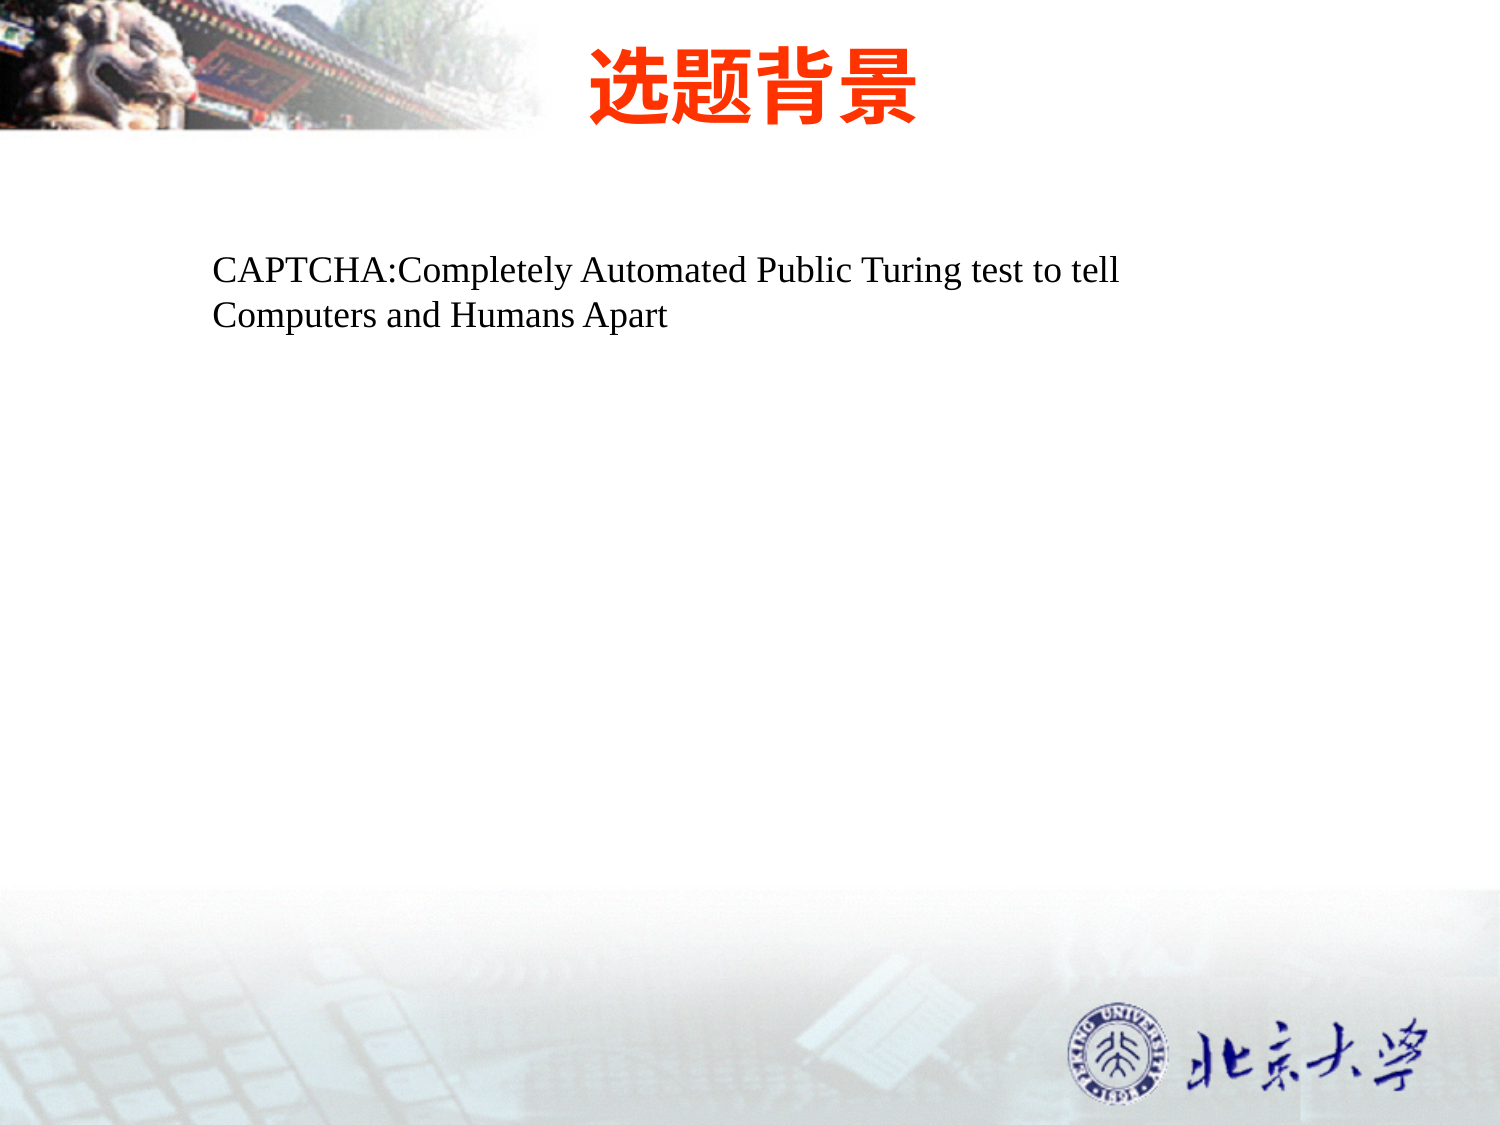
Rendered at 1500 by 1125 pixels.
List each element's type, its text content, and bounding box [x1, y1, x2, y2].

text_box CAPTCHA:Completely Automated Public Turing test to tell Computers and Humans Apart [197, 237, 1305, 343]
title 选题背景 [116, 10, 1392, 149]
picture [0, 0, 1500, 1125]
